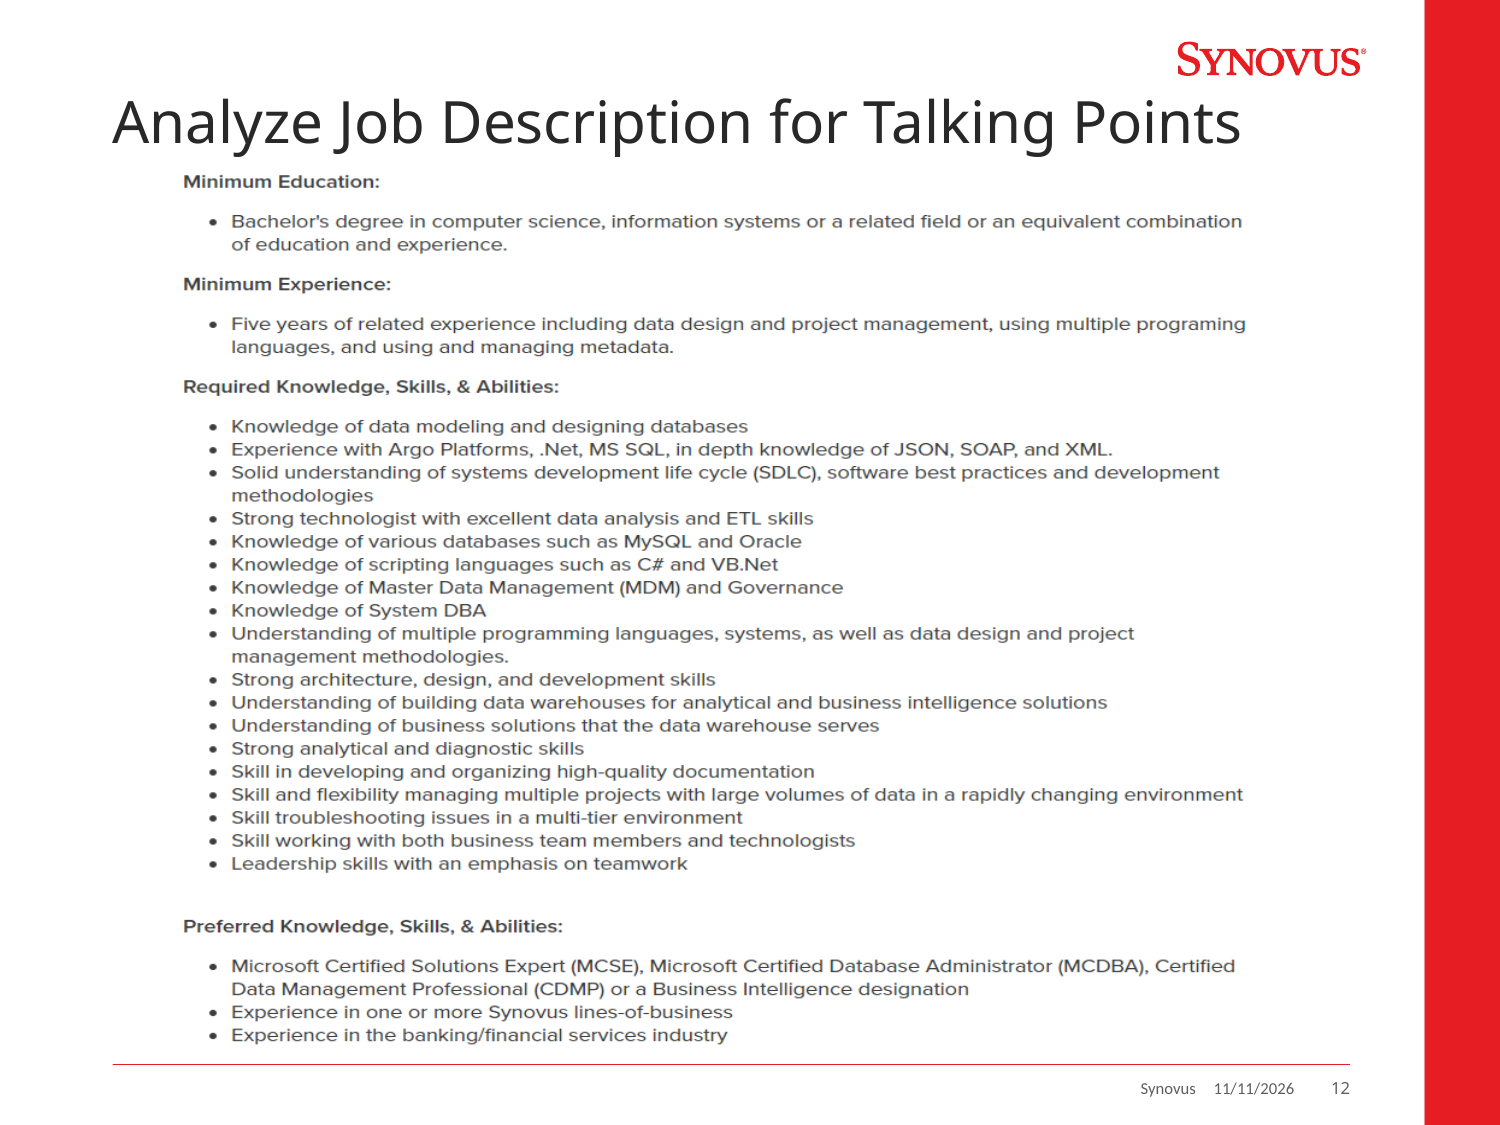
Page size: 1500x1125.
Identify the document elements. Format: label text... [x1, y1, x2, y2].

footer Synovus [112, 1078, 1196, 1100]
picture [177, 169, 1262, 1059]
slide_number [1196, 1078, 1294, 1100]
slide_number 12 [1294, 1078, 1350, 1100]
title Analyze Job Description for Talking Points [112, 92, 1363, 160]
